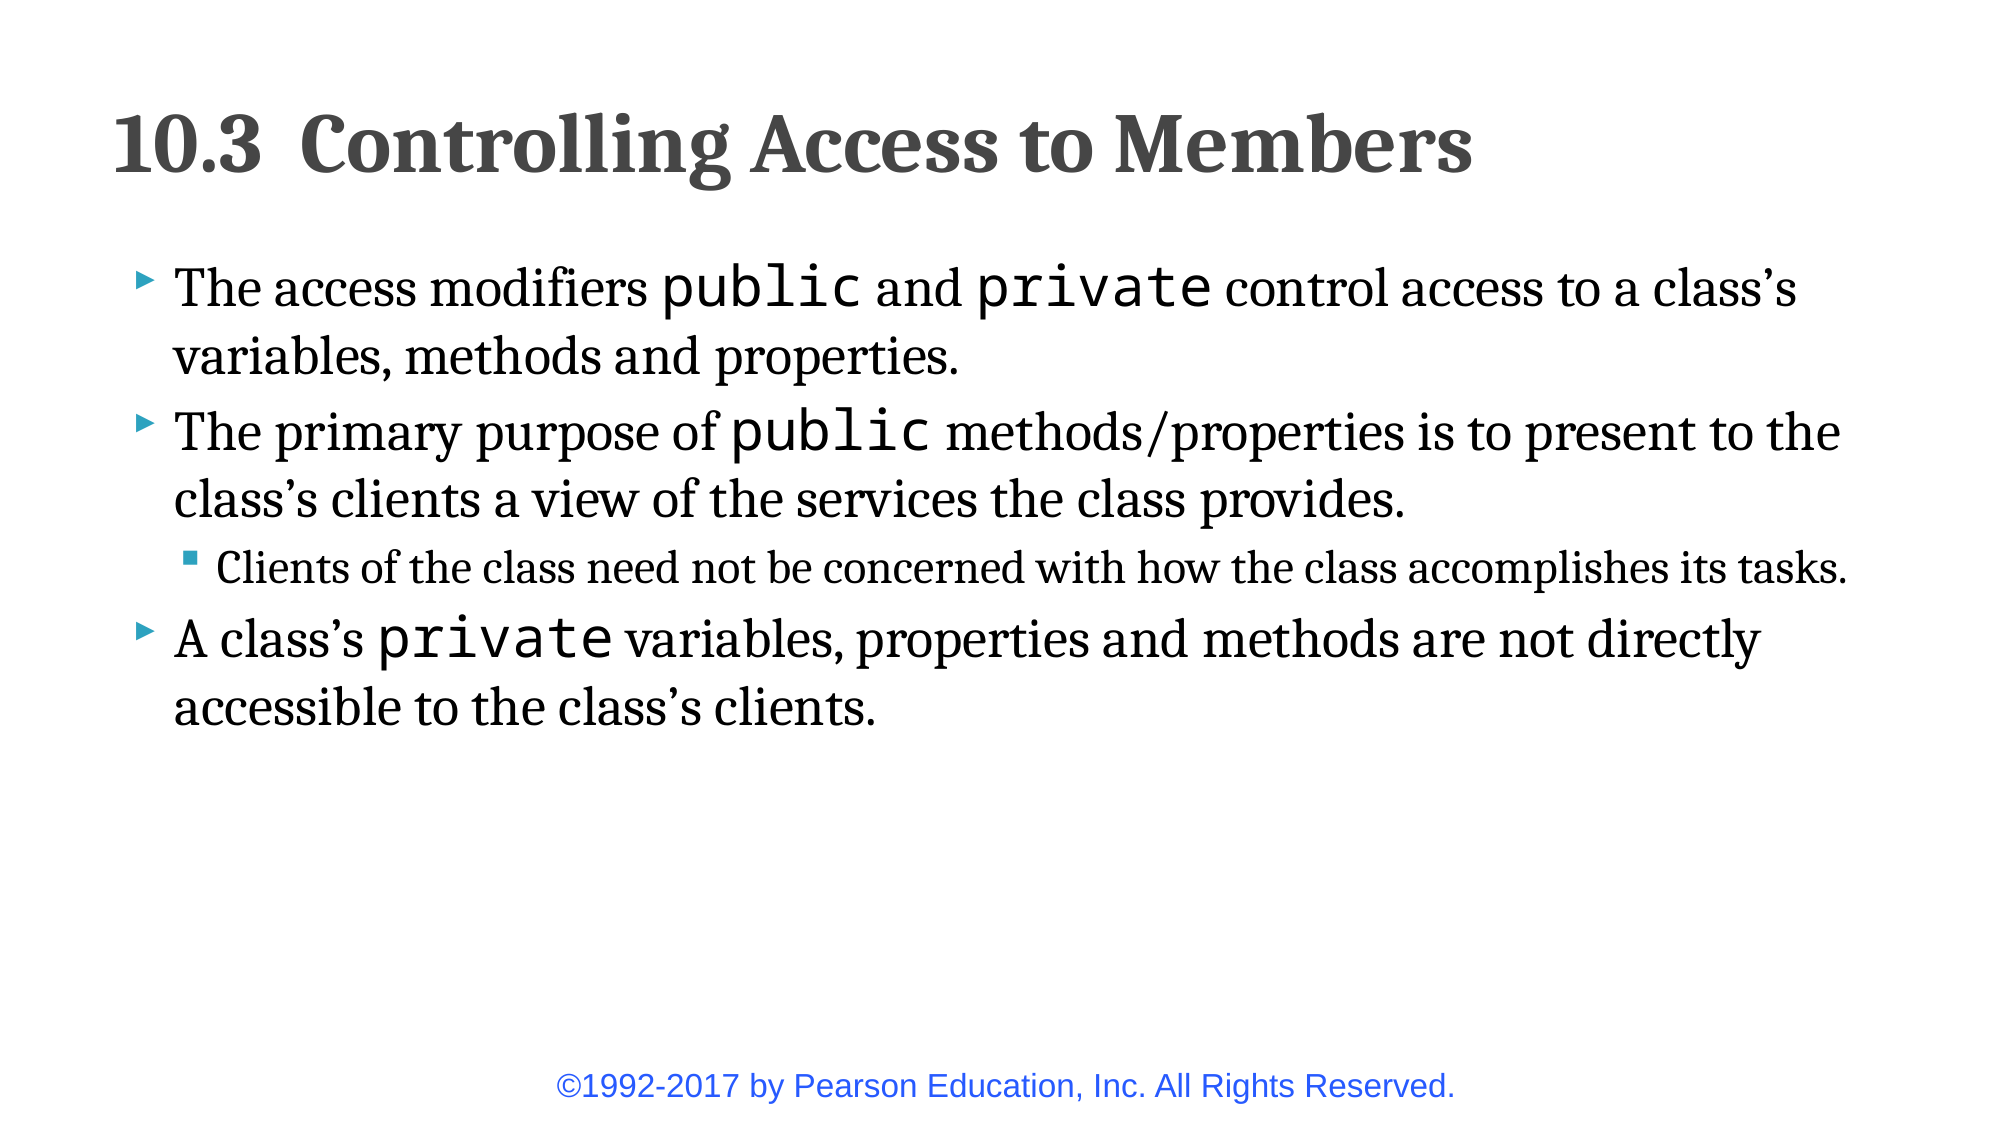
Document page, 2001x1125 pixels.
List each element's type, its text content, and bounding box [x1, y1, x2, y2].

list The access modifiers public and private control access to a class’s variables, methods and properties. The primary purpose of public methods/properties is to present to the class’s clients a view of the services the class provides. Clients of the class need not be concerned with how the class accomplishes its tasks. A class’s private variables, properties and methods are not directly accessible to the class’s clients. [99, 242, 1900, 986]
footer ©1992-2017 by Pearson Education, Inc. All Rights Reserved. [99, 1051, 1473, 1112]
title 10.3 Controlling Access to Members [99, 45, 1900, 233]
